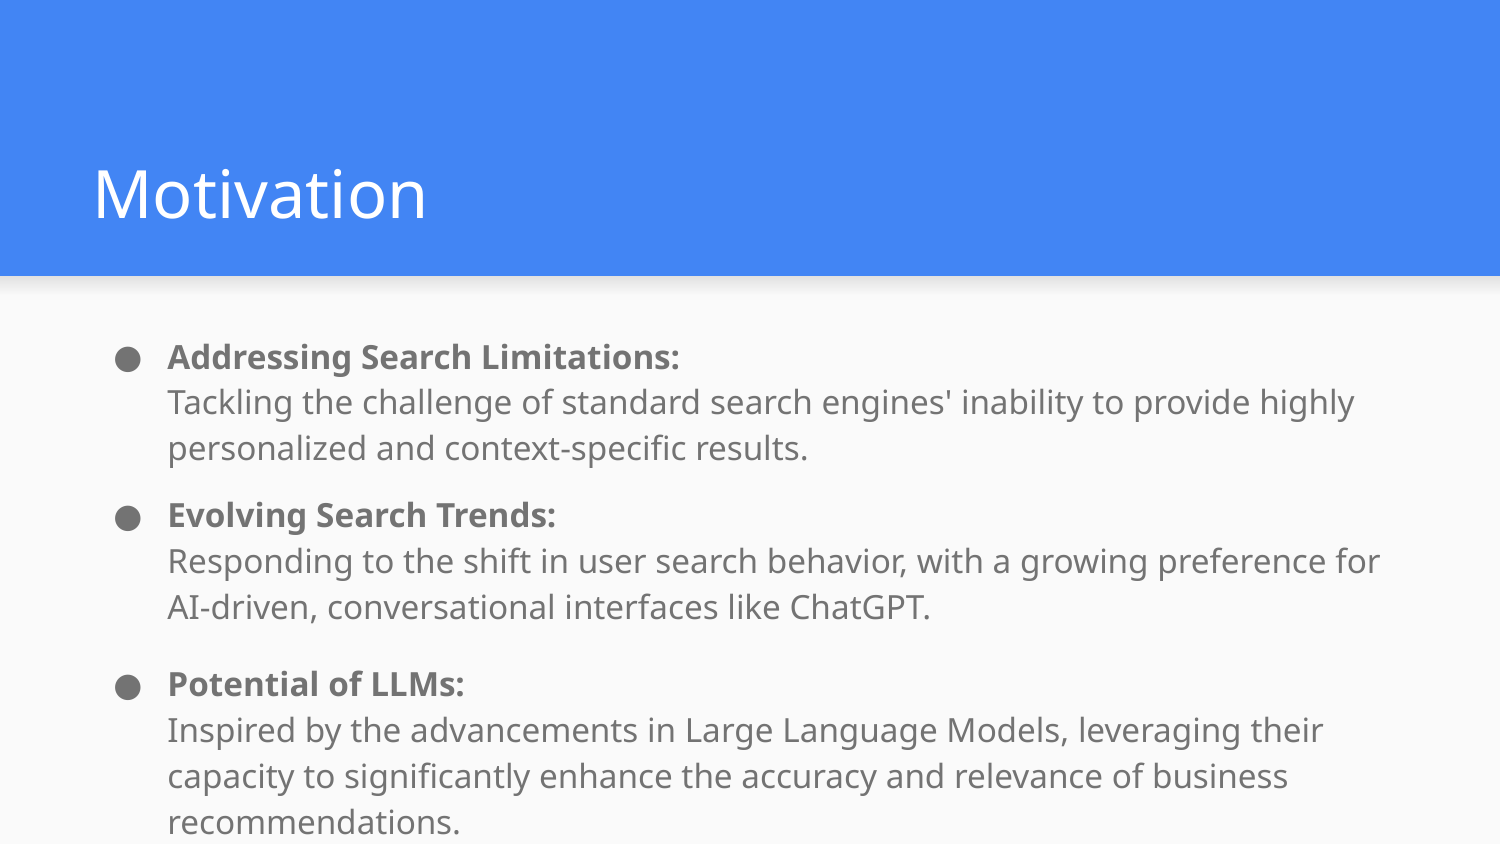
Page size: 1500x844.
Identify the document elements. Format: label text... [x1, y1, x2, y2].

list Addressing Search Limitations: Tackling the challenge of standard search engines' inability to provide highly personalized and context-specific results. Evolving Search Trends: Responding to the shift in user search behavior, with a growing preference for AI-driven, conversational interfaces like ChatGPT. Potential of LLMs: Inspired by the advancements in Large Language Models, leveraging their capacity to significantly enhance the accuracy and relevance of business recommendations. [77, 314, 1427, 760]
title Motivation [77, 121, 1427, 248]
